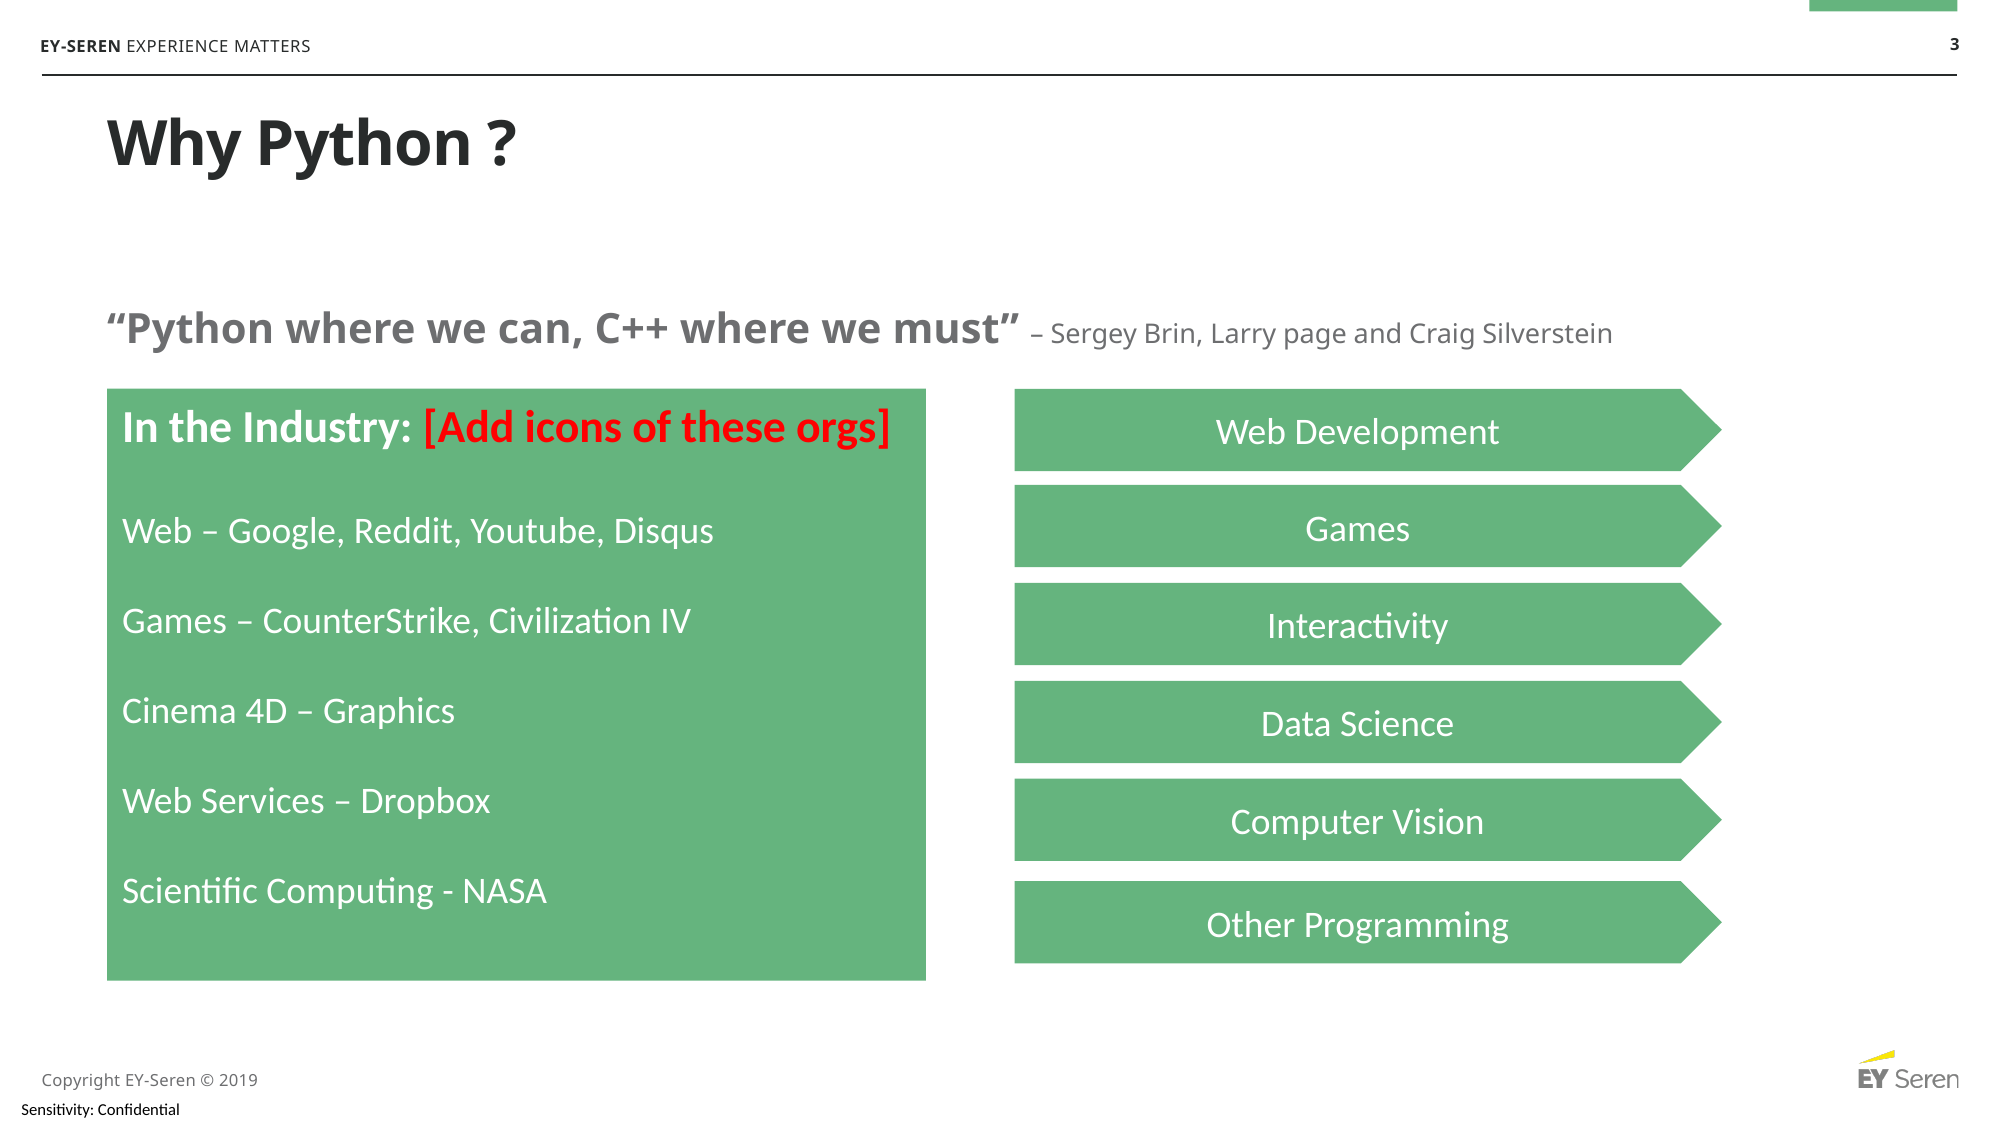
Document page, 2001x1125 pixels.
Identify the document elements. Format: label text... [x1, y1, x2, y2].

text_box Computer Vision [1013, 777, 1724, 862]
text_box “Python where we can, C++ where we must” – Sergey Brin, Larry page and Craig Silverstein [107, 289, 1676, 440]
title Why Python ? [107, 111, 1833, 212]
text_box Web Development [1013, 387, 1724, 473]
text_box Interactivity [1013, 581, 1724, 667]
text_box Games [1013, 483, 1724, 569]
text_box Data Science [1013, 679, 1724, 765]
text_box Other Programming [1013, 880, 1724, 965]
text_box In the Industry: [Add icons of these orgs] Web – Google, Reddit, Youtube, Disqus Games – CounterStrike, Civilization IV Cinema 4D – Graphics Web Services – Dropbox Scientific Computing - NASA [106, 388, 927, 982]
